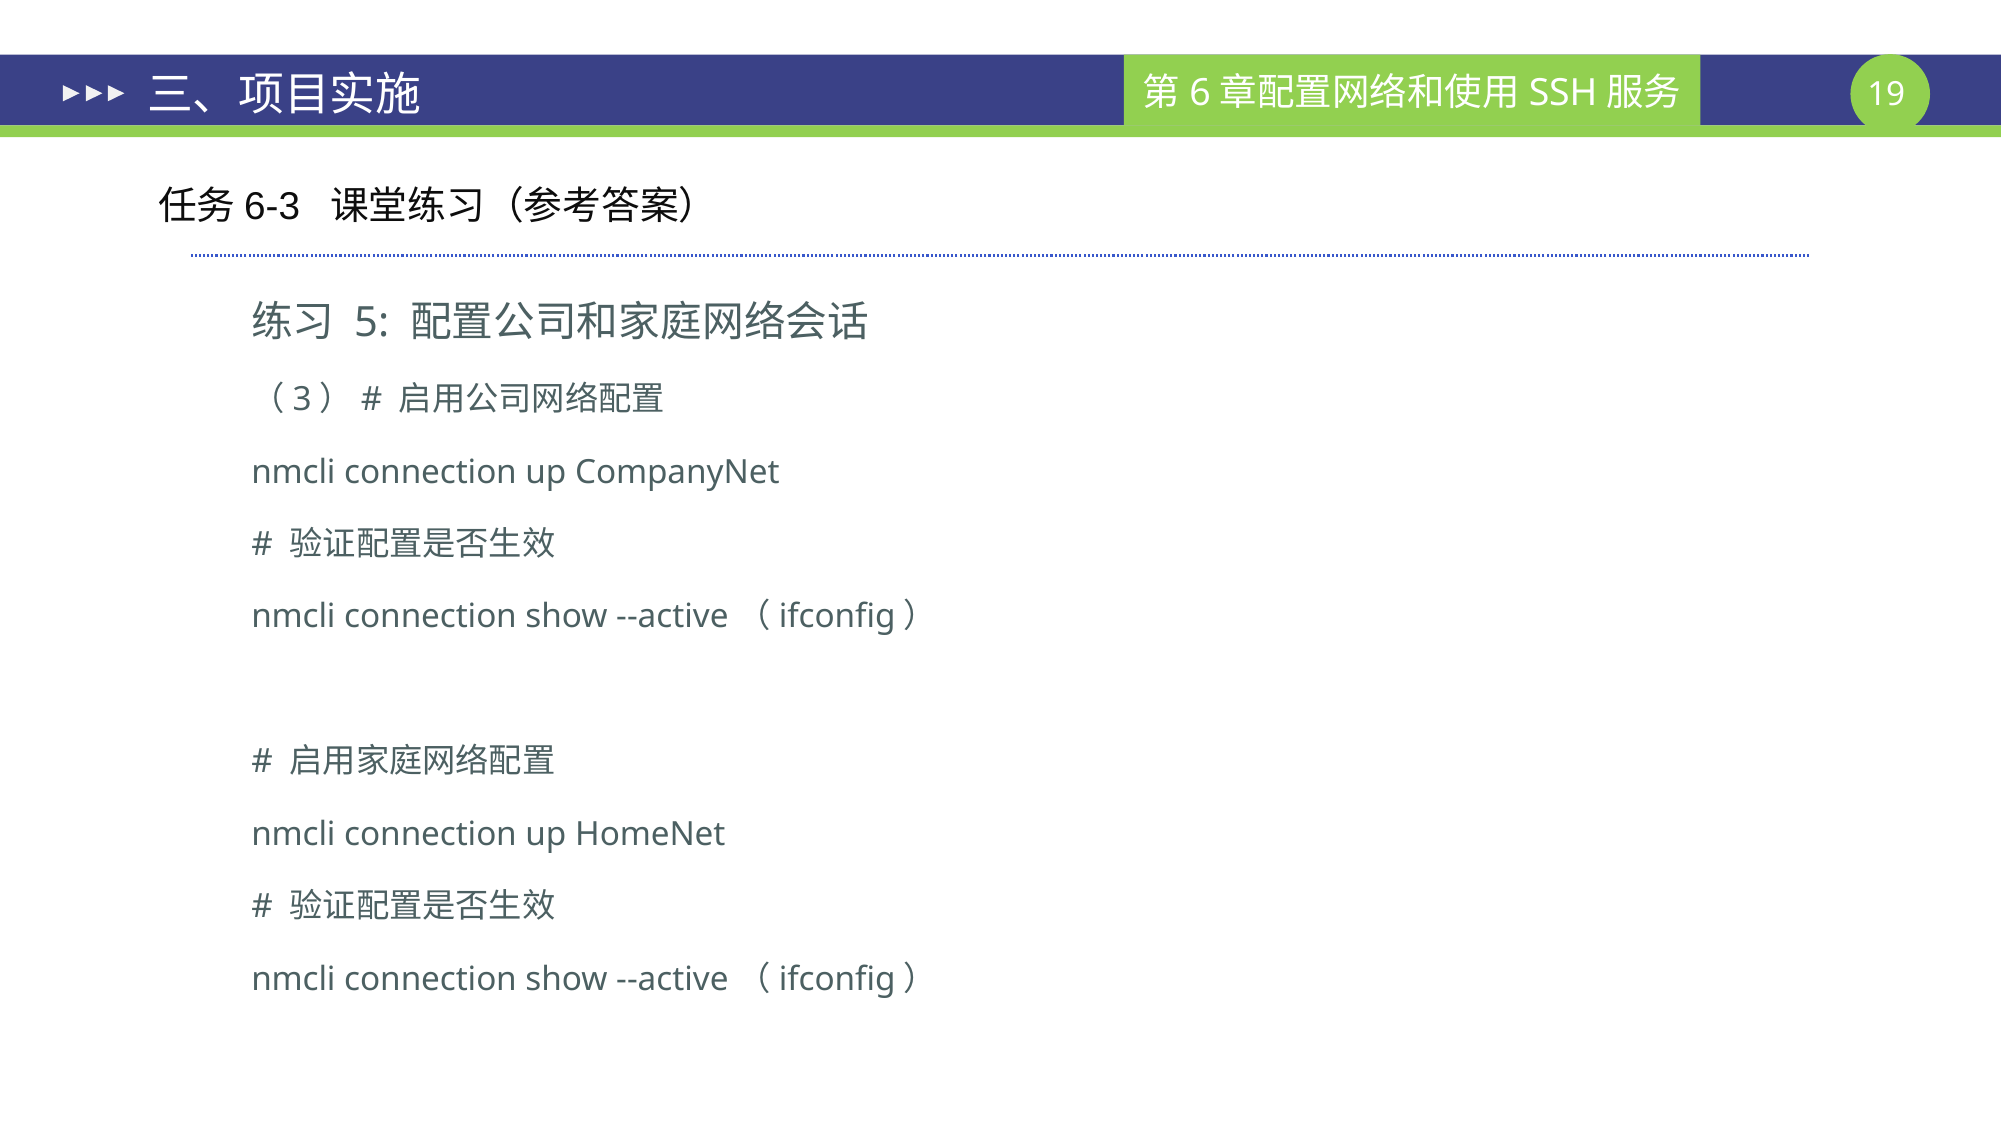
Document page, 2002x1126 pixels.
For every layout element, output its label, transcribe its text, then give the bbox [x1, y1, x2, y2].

text_box 练习 5: 配置公司和家庭网络会话 （3）# 启用公司网络配置 nmcli connection up CompanyNet # 验证配置是否生效 nmcli connection show --active（ifconfig） # 启用家庭网络配置 nmcli connection up HomeNet # 验证配置是否生效 nmcli connection show --active（ifconfig） [161, 262, 1784, 1077]
title 三、项目实施 [127, 59, 1207, 126]
list 任务6-3 课堂练习（参考答案） [138, 161, 1901, 238]
